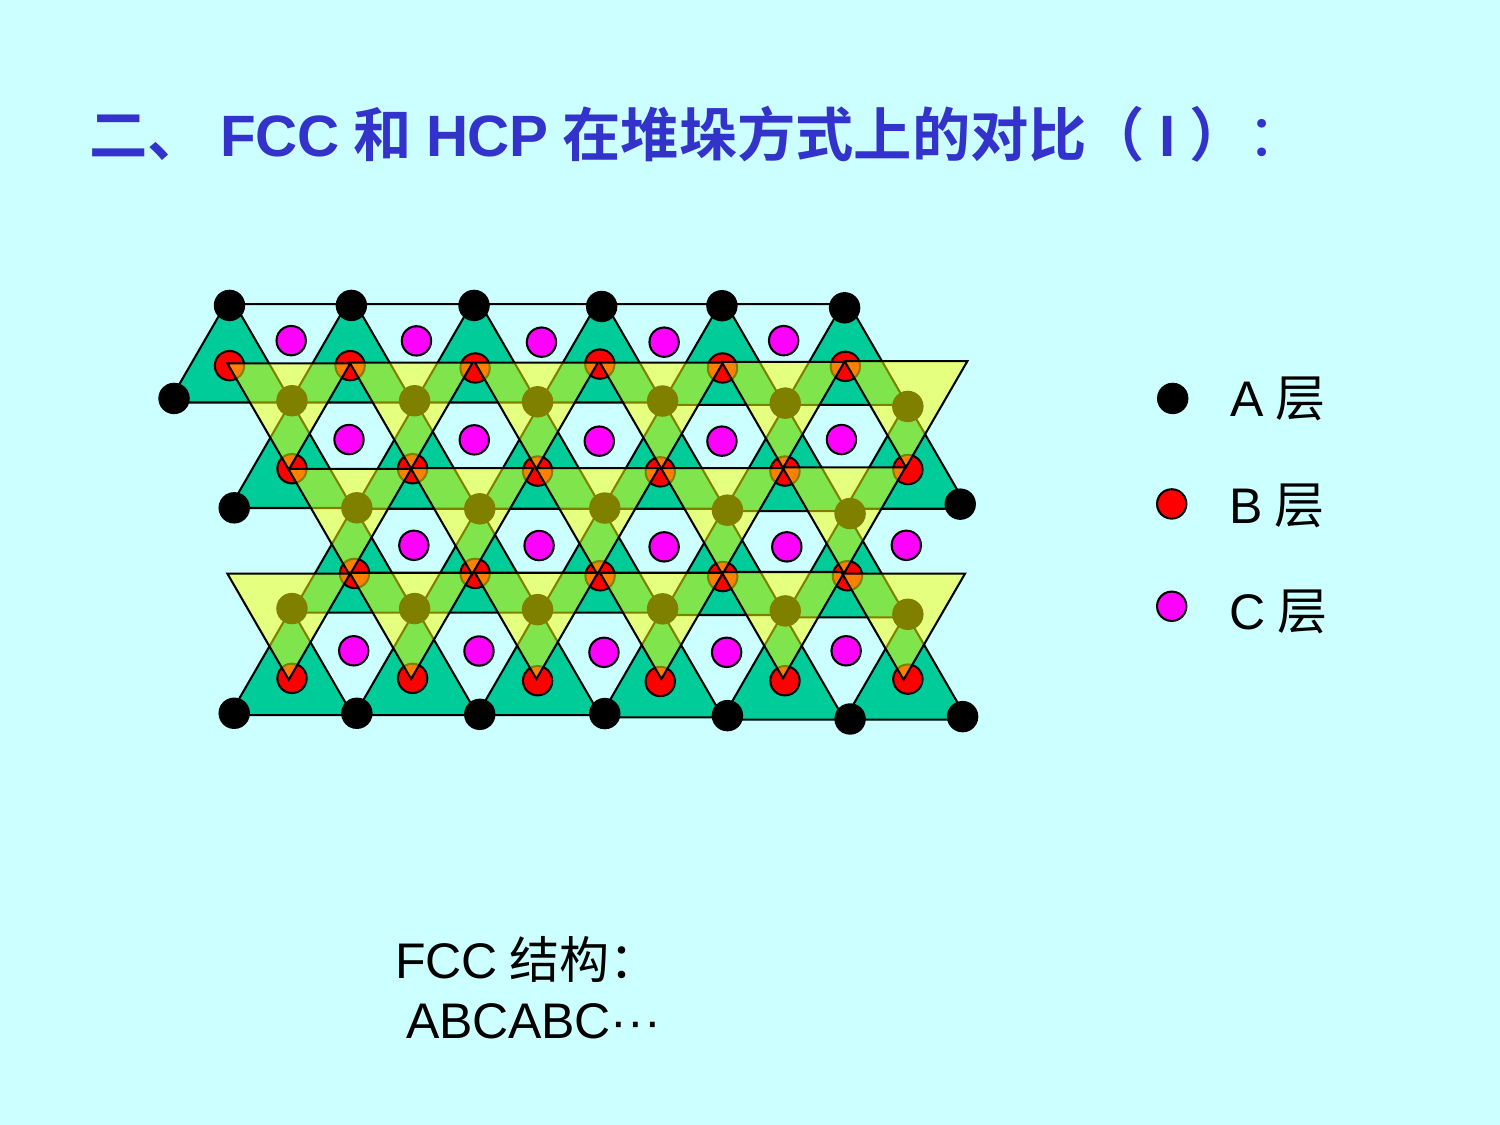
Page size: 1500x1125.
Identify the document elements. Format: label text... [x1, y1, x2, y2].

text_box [214, 349, 923, 697]
text_box FCC结构：ABCABC··· [264, 921, 803, 1056]
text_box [276, 325, 922, 668]
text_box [1157, 358, 1391, 434]
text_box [159, 290, 978, 734]
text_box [1156, 571, 1391, 648]
text_box 二、FCC和HCP在堆垛方式上的对比（I）： [75, 62, 1400, 200]
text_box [1156, 466, 1391, 542]
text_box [227, 360, 968, 681]
